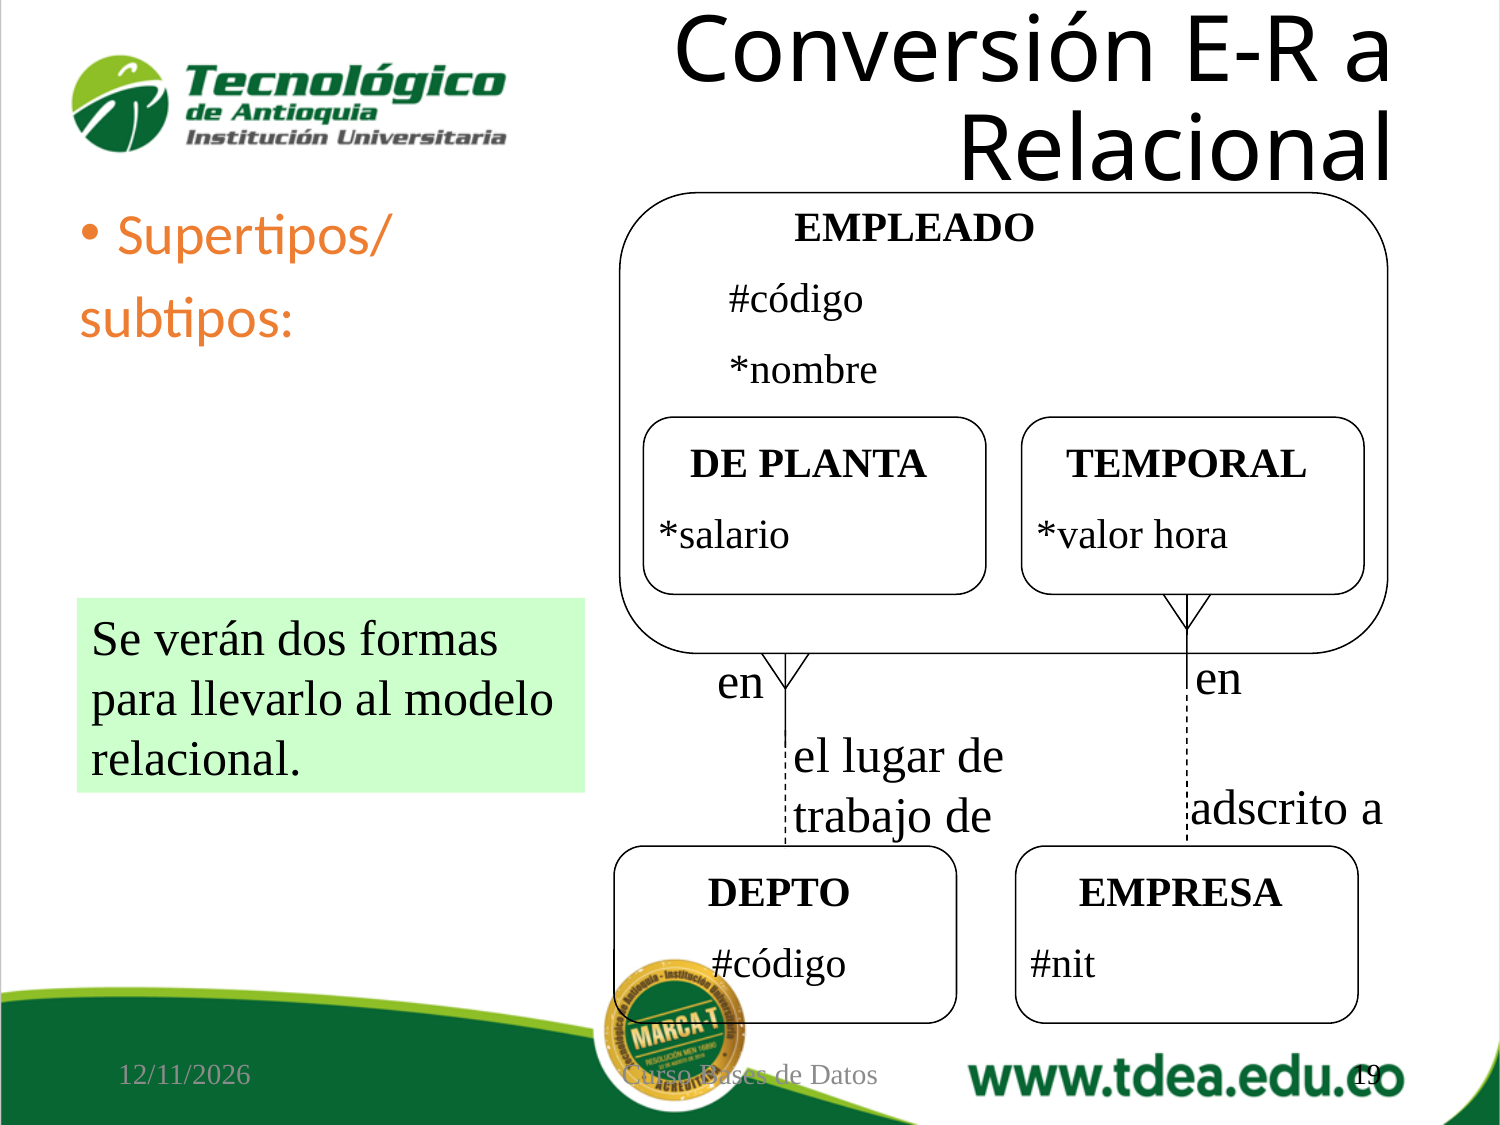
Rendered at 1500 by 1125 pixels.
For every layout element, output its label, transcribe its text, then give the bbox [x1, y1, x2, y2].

text_box [643, 417, 986, 595]
text_box [619, 195, 1388, 654]
text_box en [702, 641, 845, 717]
text_box [614, 846, 957, 1024]
title Conversión E-R a Relacional [496, 7, 1411, 195]
slide_number 19 [1059, 1042, 1397, 1103]
text_box [1015, 846, 1359, 1024]
footer Curso Bases de Datos [496, 1042, 1004, 1103]
list Supertipos/ subtipos: [64, 196, 597, 362]
text_box EMPRESA #nit [1015, 857, 1347, 994]
text_box el lugar de trabajo de [779, 715, 1063, 851]
text_box TEMPORAL *valor hora [1021, 428, 1353, 565]
text_box EMPLEADO #código *nombre [714, 195, 1116, 471]
text_box Se verán dos formas para llevarlo al modelo relacional. [76, 597, 585, 793]
text_box DEPTO #código [613, 857, 945, 994]
text_box DE PLANTA *salario [643, 428, 975, 565]
text_box en [1180, 637, 1323, 713]
text_box adscrito a [1175, 767, 1459, 843]
picture [0, 0, 1500, 1125]
text_box [1021, 417, 1365, 595]
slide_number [103, 1042, 441, 1103]
